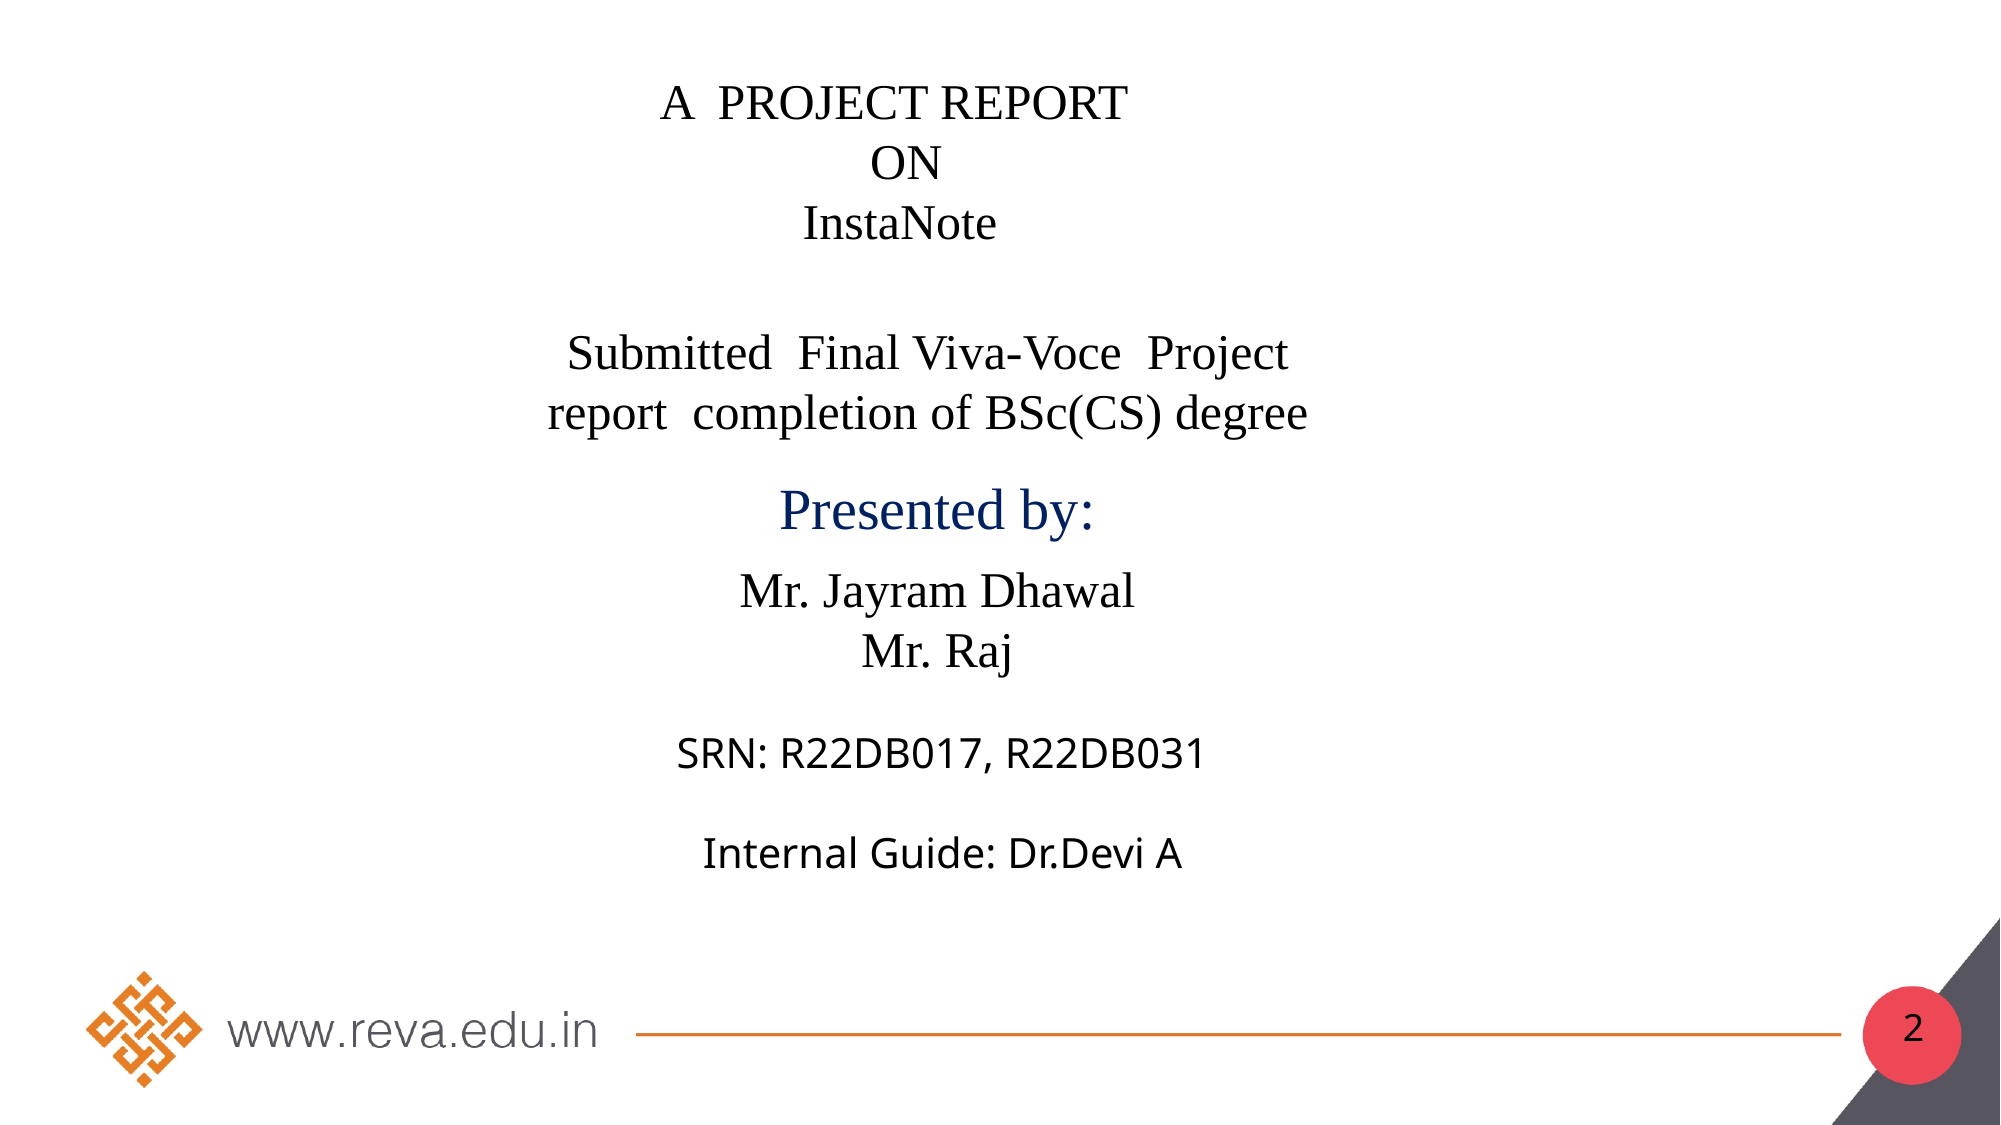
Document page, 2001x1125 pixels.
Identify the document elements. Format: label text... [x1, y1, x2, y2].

text_box Submitted Final Viva-Voce Project report completion of BSc(CS) degree [506, 312, 1350, 448]
slide_number 2 [1864, 999, 1963, 1060]
picture [0, 0, 2000, 1125]
text_box A PROJECT REPORT ON InstaNote [399, 62, 1400, 258]
text_box Presented by: [437, 471, 1438, 549]
text_box Mr. Jayram Dhawal Mr. Raj SRN: R22DB017, R22DB031 Internal Guide: Dr.Devi A [437, 549, 1438, 930]
